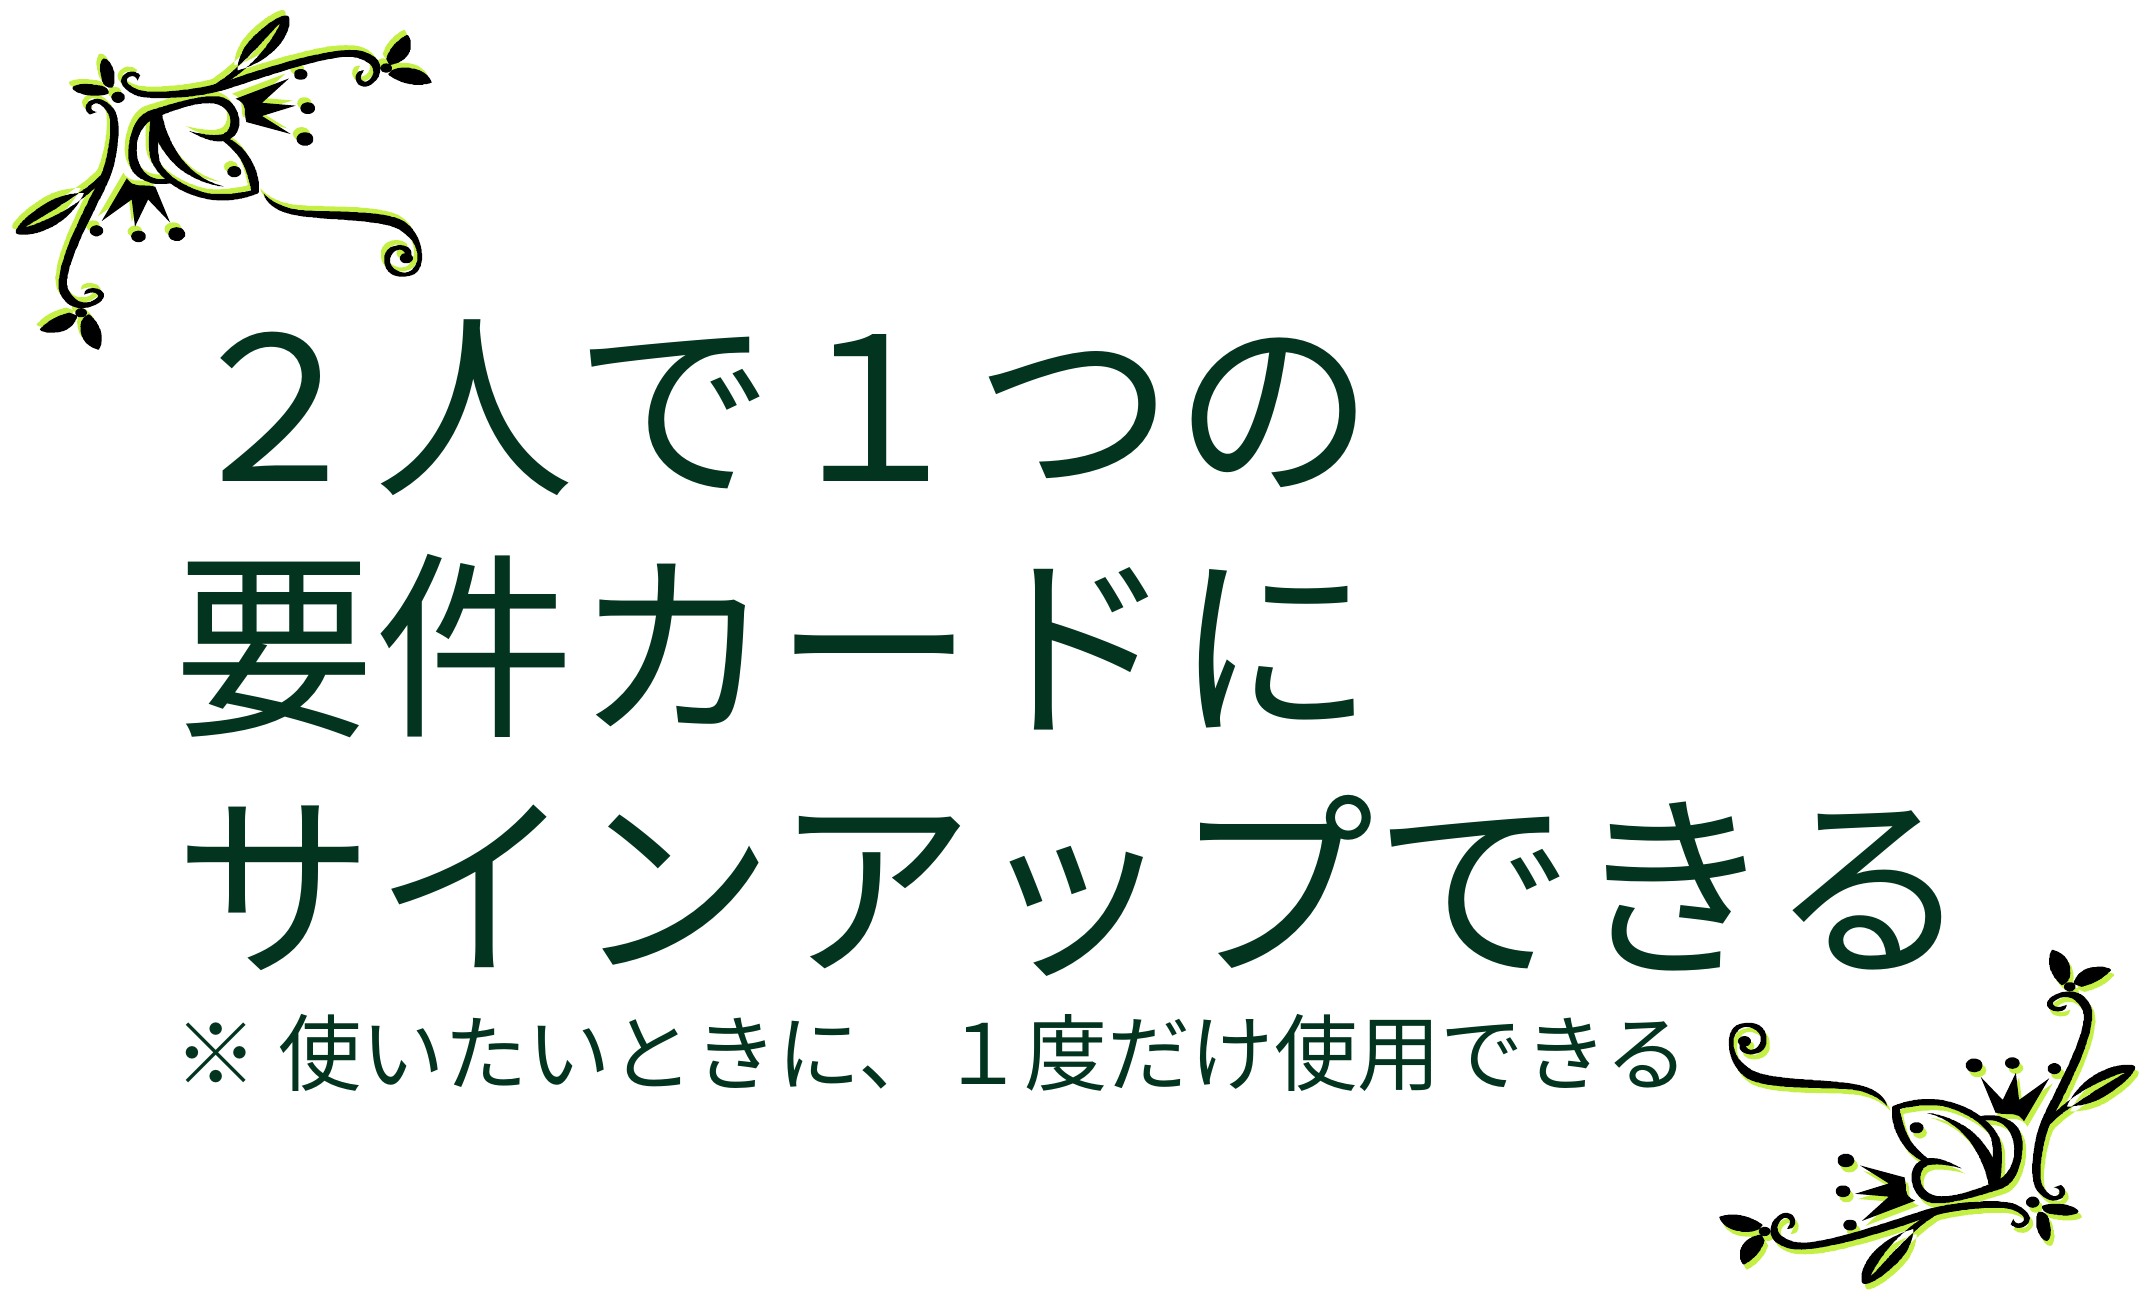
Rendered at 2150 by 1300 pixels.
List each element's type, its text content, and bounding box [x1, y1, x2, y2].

picture [11, 9, 432, 350]
text_box ２人で１つの 要件カードに サインアップできる ※使いたいときに、１度だけ使用できる [155, 271, 1991, 1112]
picture [1718, 949, 2139, 1290]
